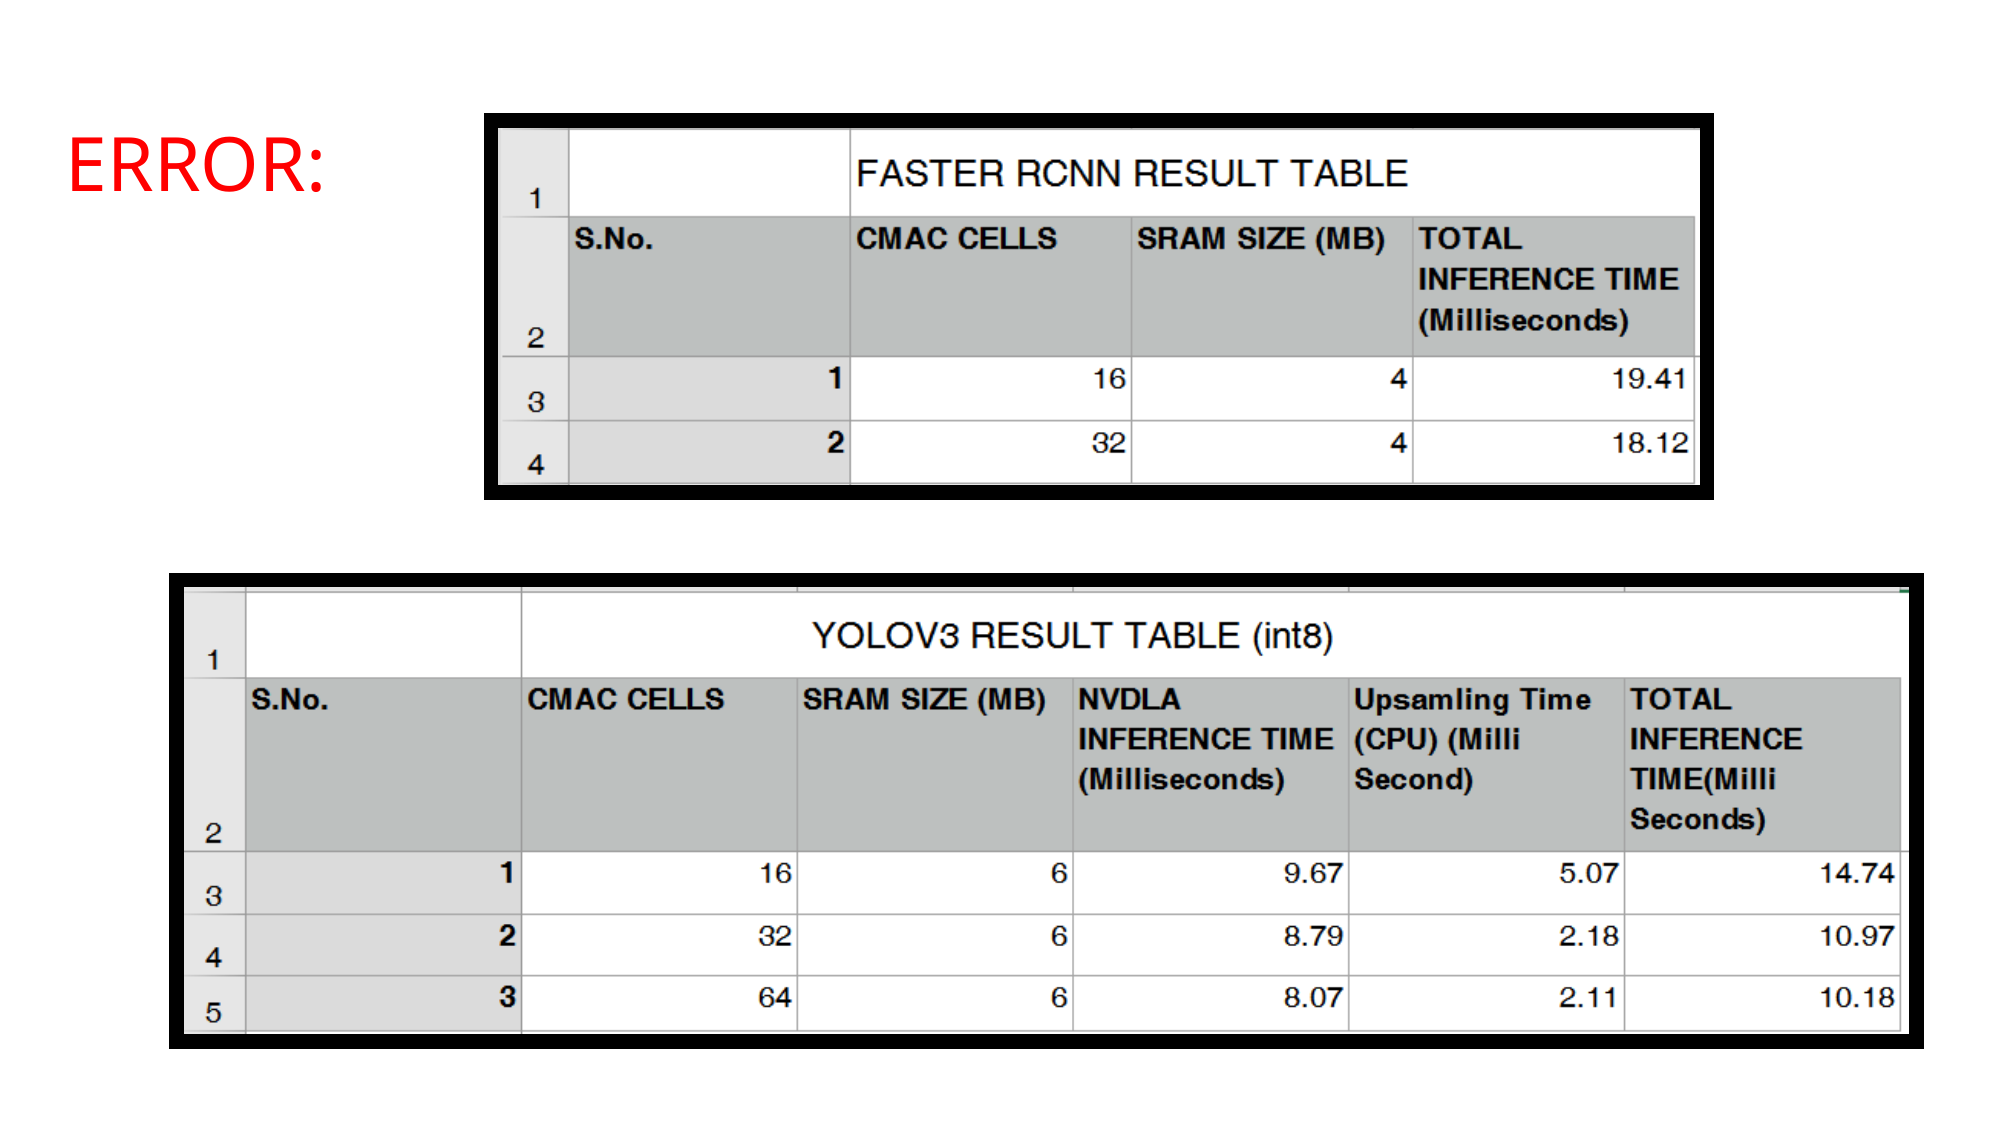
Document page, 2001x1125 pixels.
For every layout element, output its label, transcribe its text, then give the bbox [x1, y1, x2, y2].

text_box ERROR: [51, 109, 428, 215]
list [183, 587, 1909, 1035]
picture [498, 127, 1700, 486]
